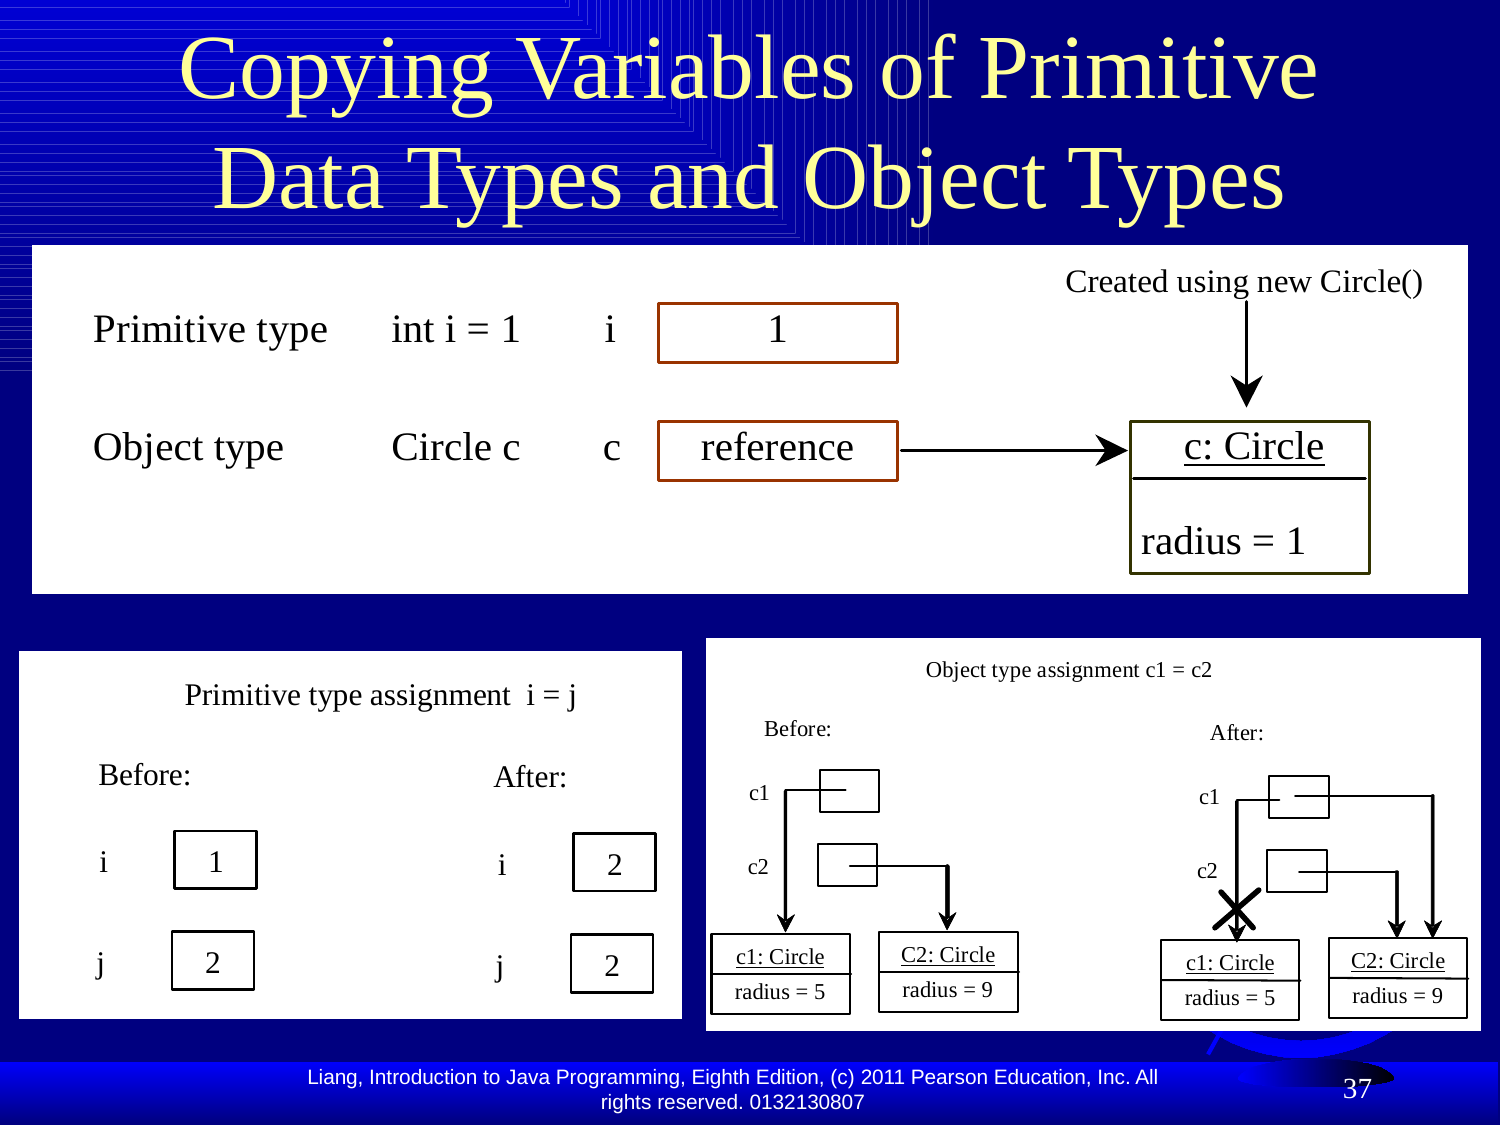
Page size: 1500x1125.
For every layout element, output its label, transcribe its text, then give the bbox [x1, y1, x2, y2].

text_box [705, 637, 1482, 1031]
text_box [31, 244, 1469, 594]
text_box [18, 650, 683, 1019]
title Copying Variables of Primitive Data Types and Object Types [112, 0, 1388, 235]
slide_number 37 [1074, 1049, 1388, 1125]
